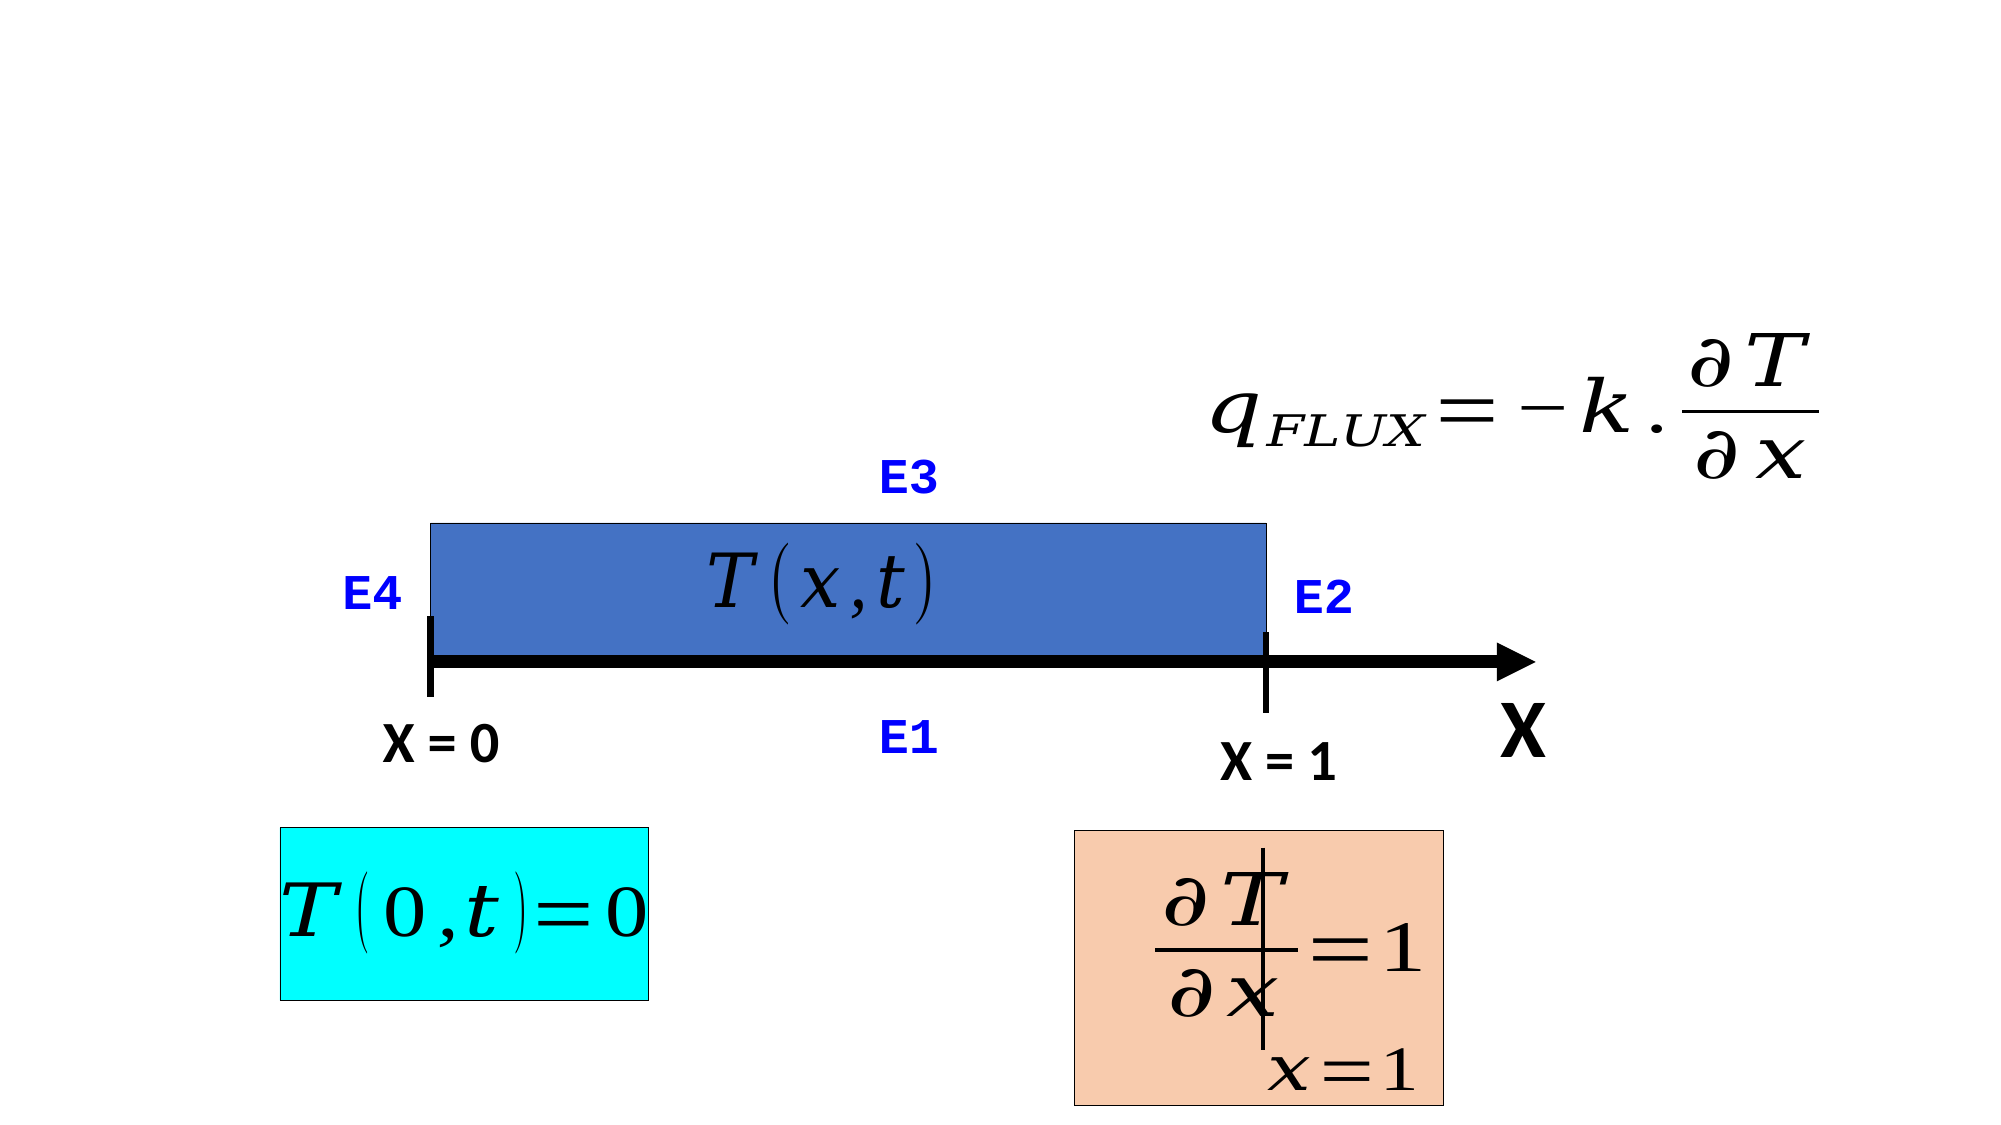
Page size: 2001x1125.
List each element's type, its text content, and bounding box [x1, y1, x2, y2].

text_box [279, 827, 650, 1001]
text_box [1074, 829, 1445, 1107]
text_box X = 0 [367, 696, 515, 782]
text_box X [1485, 666, 1561, 782]
text_box E2 [1279, 556, 1369, 631]
text_box E4 [327, 552, 418, 628]
text_box [430, 522, 1267, 655]
text_box E1 [864, 695, 954, 771]
text_box E3 [864, 436, 954, 511]
text_box X = 1 [1205, 715, 1352, 800]
